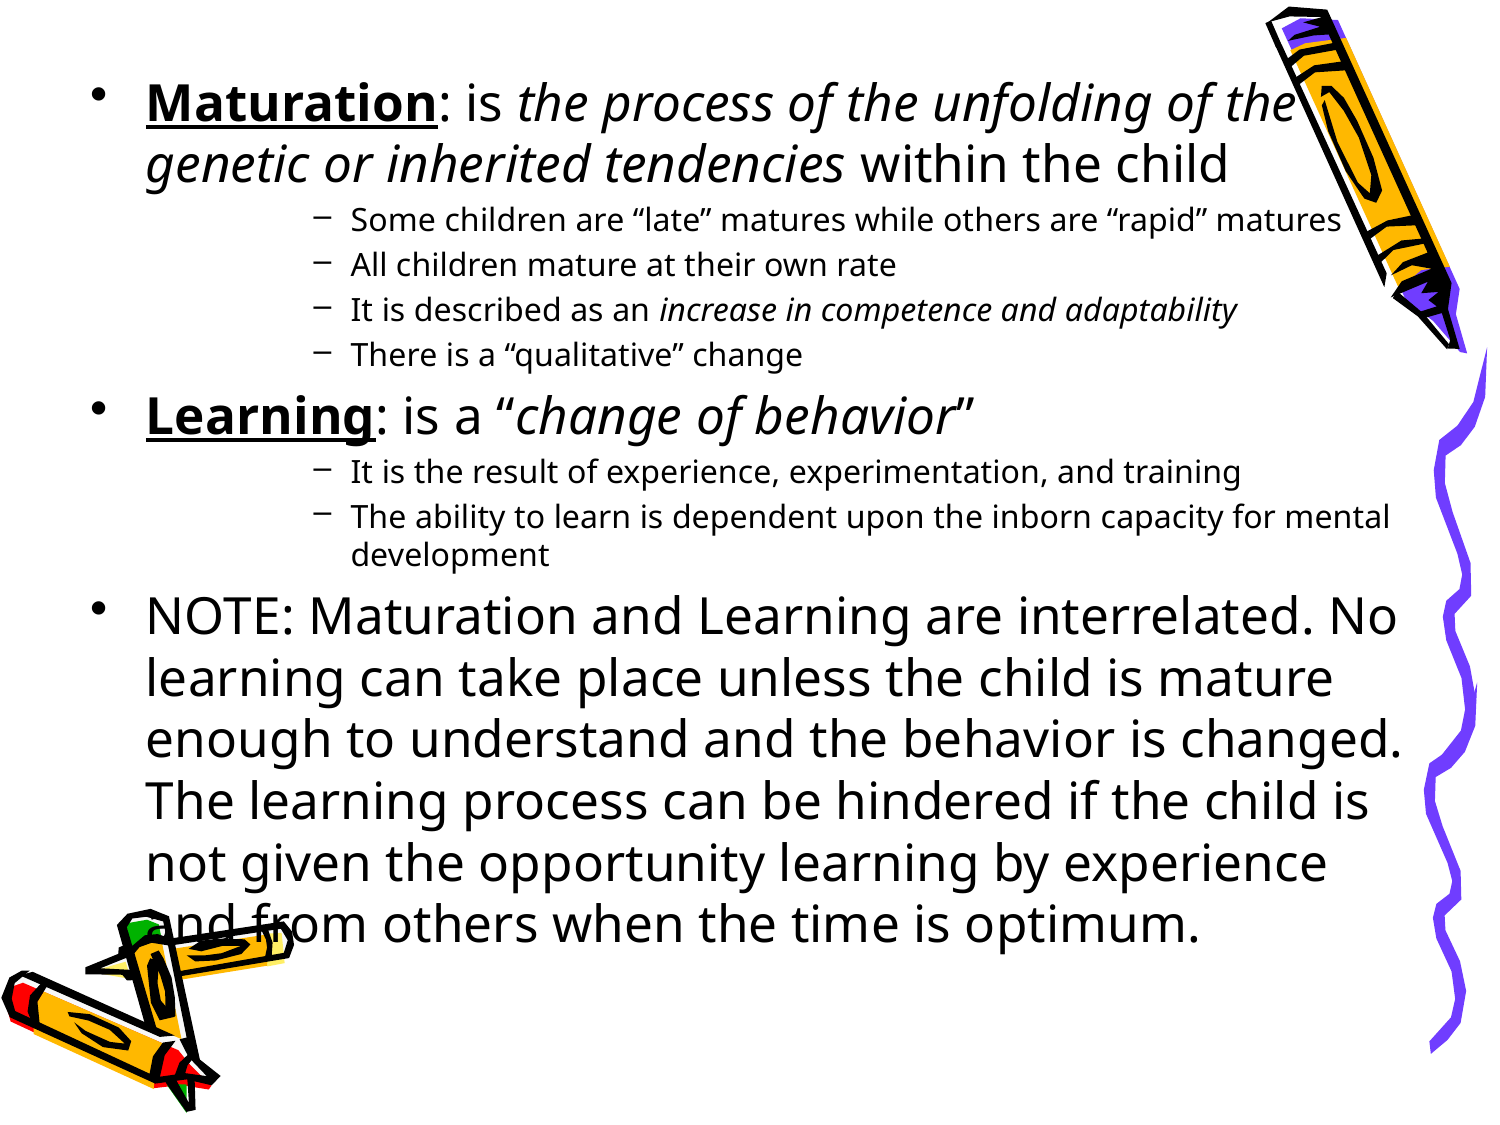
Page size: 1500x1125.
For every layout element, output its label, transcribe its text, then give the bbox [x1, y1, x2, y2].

list Maturation: is the process of the unfolding of the genetic or inherited tendencies within the child Some children are “late” matures while others are “rapid” matures All children mature at their own rate It is described as an increase in competence and adaptability There is a “qualitative” change Learning: is a “change of behavior” It is the result of experience, experimentation, and training The ability to learn is dependent upon the inborn capacity for mental development NOTE: Maturation and Learning are interrelated. No learning can take place unless the child is mature enough to understand and the behavior is changed. The learning process can be hindered if the child is not given the opportunity learning by experience and from others when the time is optimum. [74, 62, 1426, 1006]
